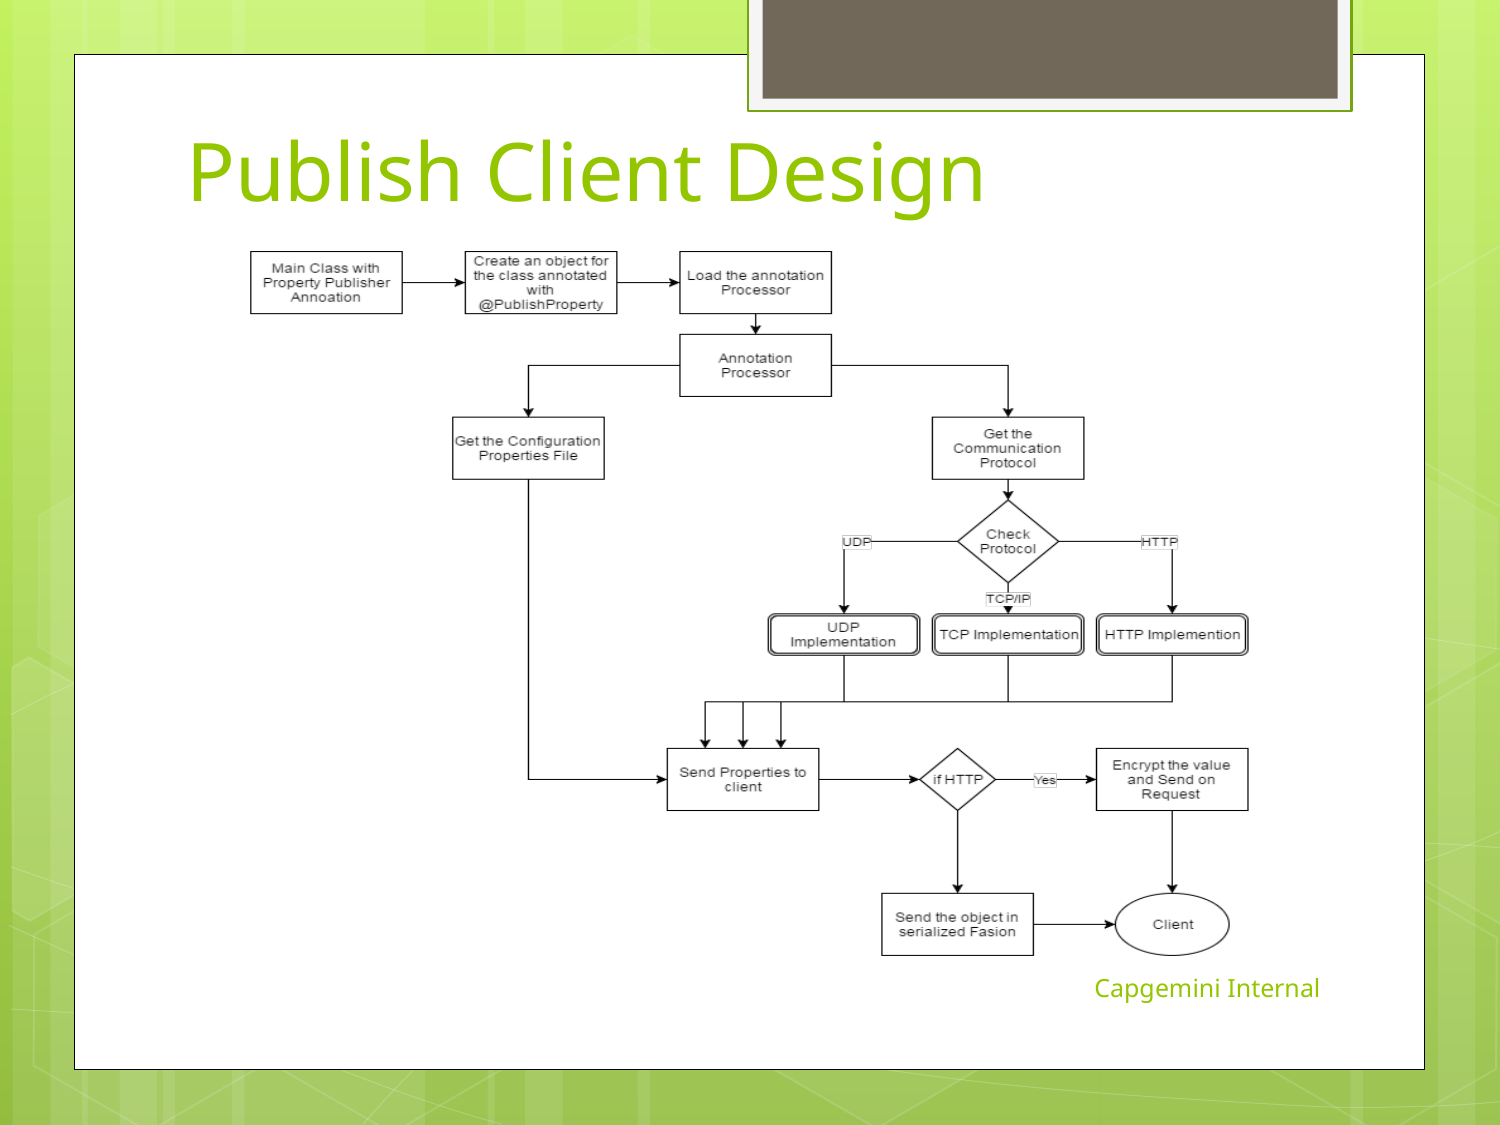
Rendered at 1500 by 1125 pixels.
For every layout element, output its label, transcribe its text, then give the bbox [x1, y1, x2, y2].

footer Capgemini Internal [761, 960, 1336, 1020]
title Publish Client Design [171, 112, 1324, 225]
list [249, 250, 1251, 957]
